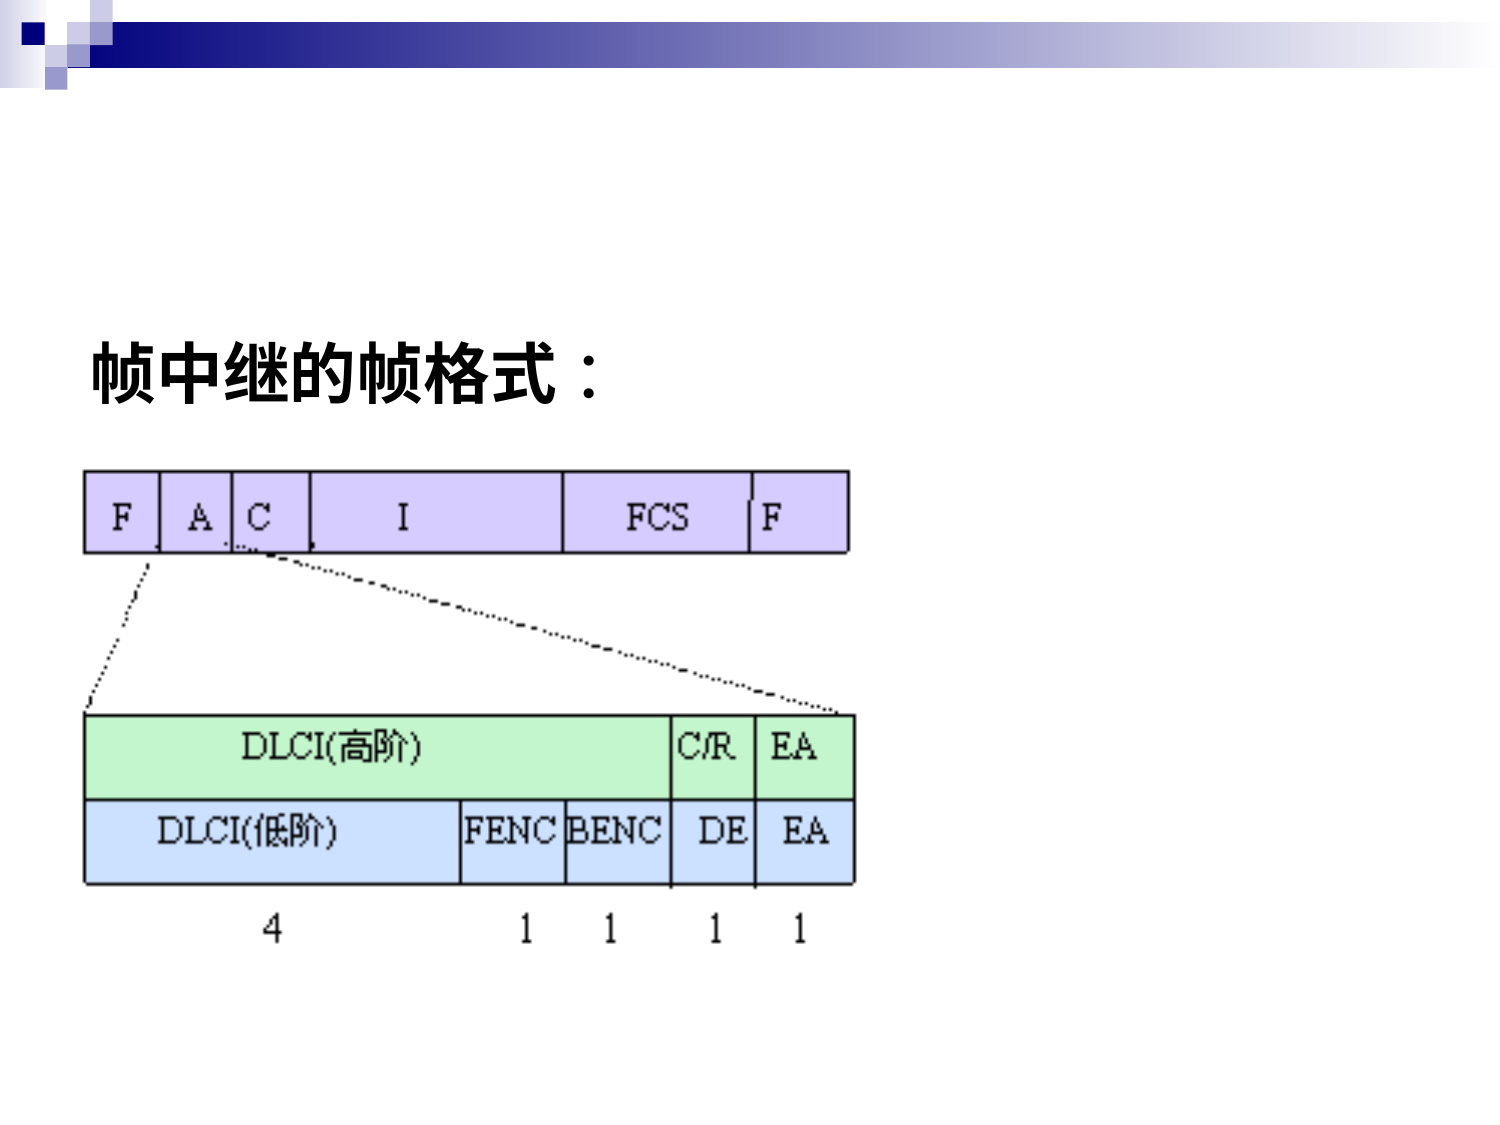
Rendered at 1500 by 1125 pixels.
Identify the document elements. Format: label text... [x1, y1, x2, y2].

list 帧中继的帧格式 ： [74, 324, 1426, 963]
picture [74, 462, 863, 959]
